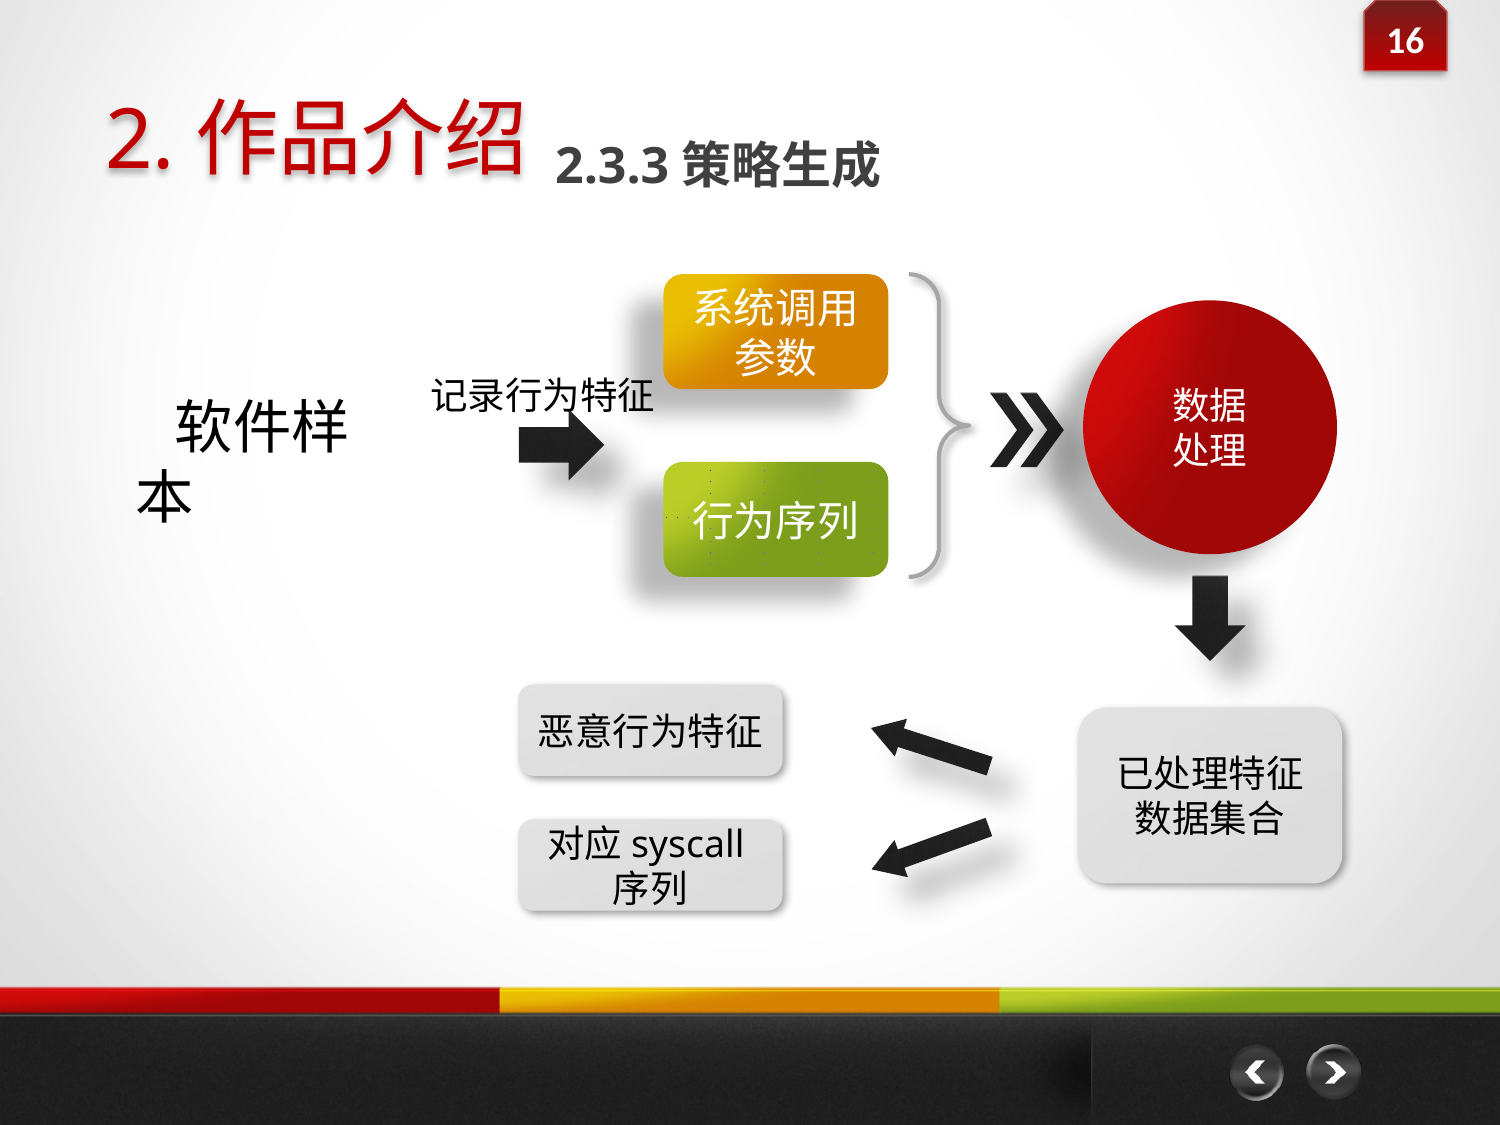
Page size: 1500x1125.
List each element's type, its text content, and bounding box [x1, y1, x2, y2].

picture [0, 0, 1500, 1125]
text_box 软件样本 [120, 382, 416, 538]
text_box 行为序列 [661, 459, 891, 580]
text_box [868, 716, 995, 778]
text_box 2.作品介绍 [90, 54, 1378, 197]
text_box 16 [1363, 0, 1448, 72]
text_box [1172, 573, 1248, 664]
text_box 系统调用参数 [661, 272, 891, 392]
text_box 2.3.3策略生成 [540, 95, 1282, 173]
text_box [869, 815, 995, 880]
text_box [516, 425, 607, 483]
text_box 恶意行为特征 [516, 682, 785, 778]
text_box 已处理特征数据集合 [1075, 705, 1345, 886]
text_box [908, 273, 1065, 578]
text_box 对应syscall序列 [516, 817, 785, 913]
text_box 记录行为特征 [415, 364, 635, 425]
text_box 数据 处理 [1080, 298, 1340, 557]
